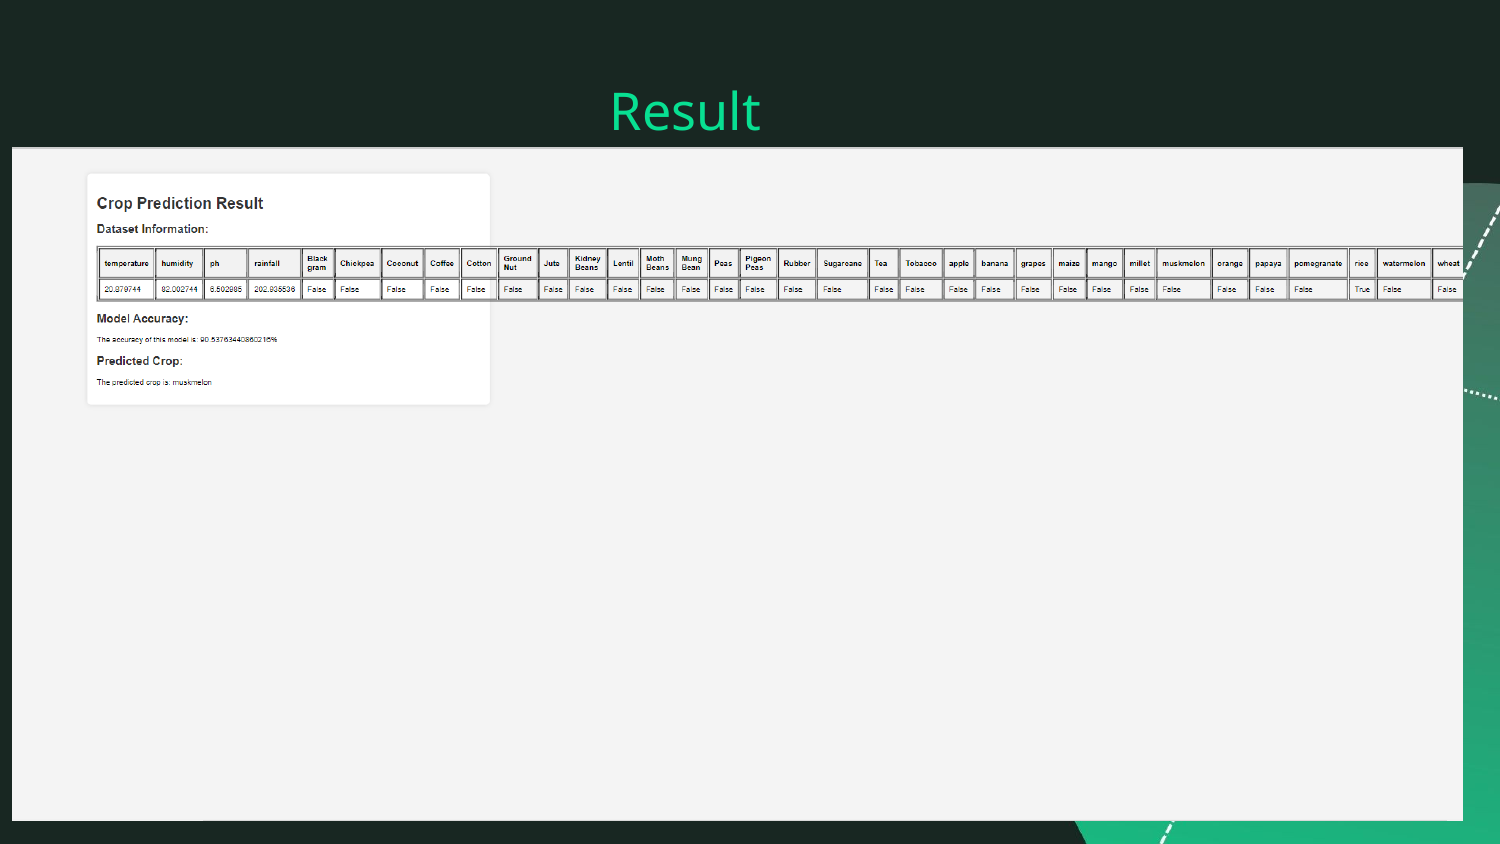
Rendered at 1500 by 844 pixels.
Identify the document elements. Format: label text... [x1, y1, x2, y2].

picture [0, 0, 1500, 844]
title Result [488, 78, 1012, 142]
